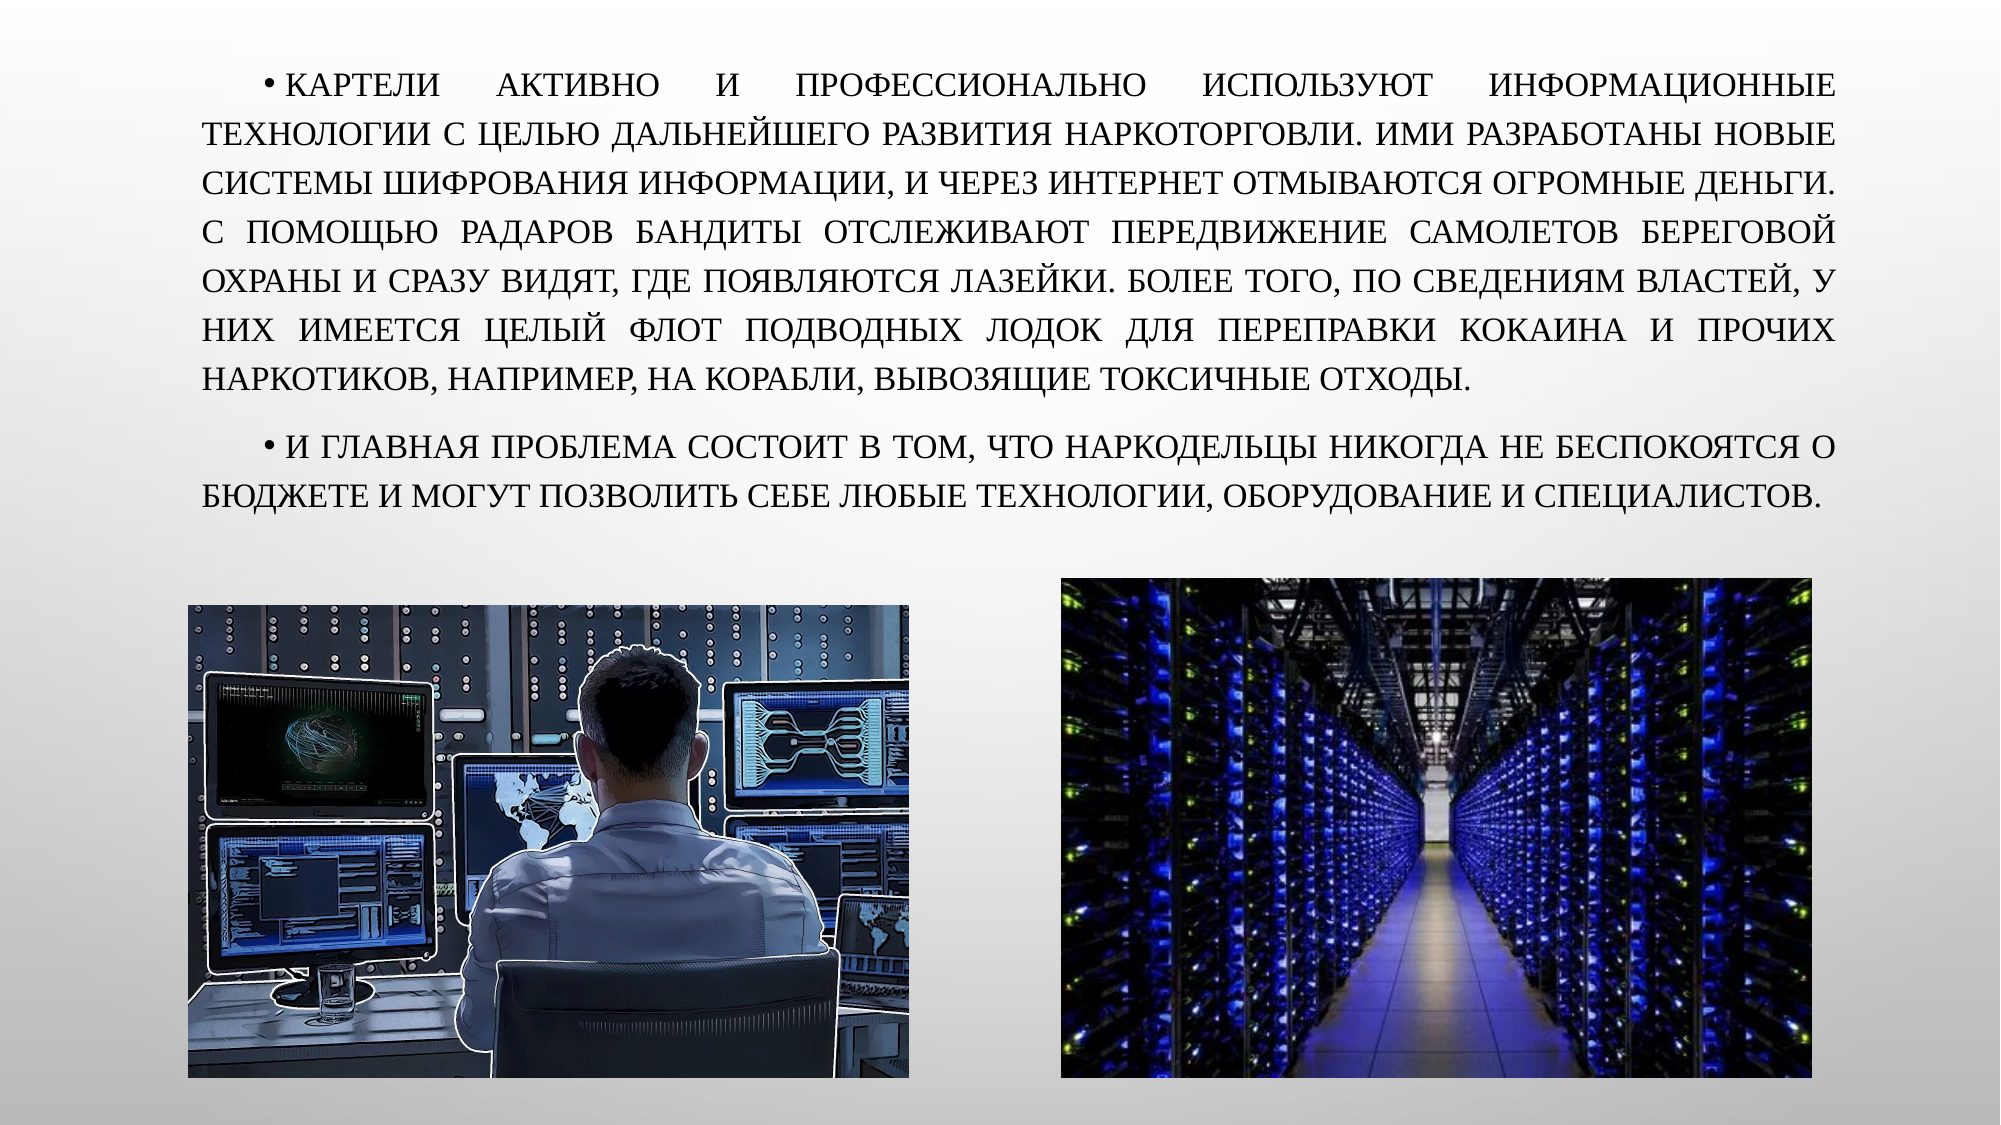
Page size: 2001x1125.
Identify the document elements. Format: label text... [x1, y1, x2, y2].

picture [0, 0, 2000, 1125]
list Картели активно и профессионально используют информационные технологии с целью дальнейшего развития наркоторговли. Ими разработаны новые системы шифрования информации, и через интернет отмываются огромные деньги. С помощью радаров бандиты отслеживают передвижение самолетов береговой охраны и сразу видят, где появляются лазейки. Более того, по сведениям властей, у них имеется целый флот подводных лодок для переправки кокаина и прочих наркотиков, например, на корабли, вывозящие токсичные отходы. И главная проблема состоит в том, что наркодельцы никогда не беспокоятся о бюджете и могут позволить себе любые технологии, оборудование и специалистов. [149, 46, 1851, 609]
